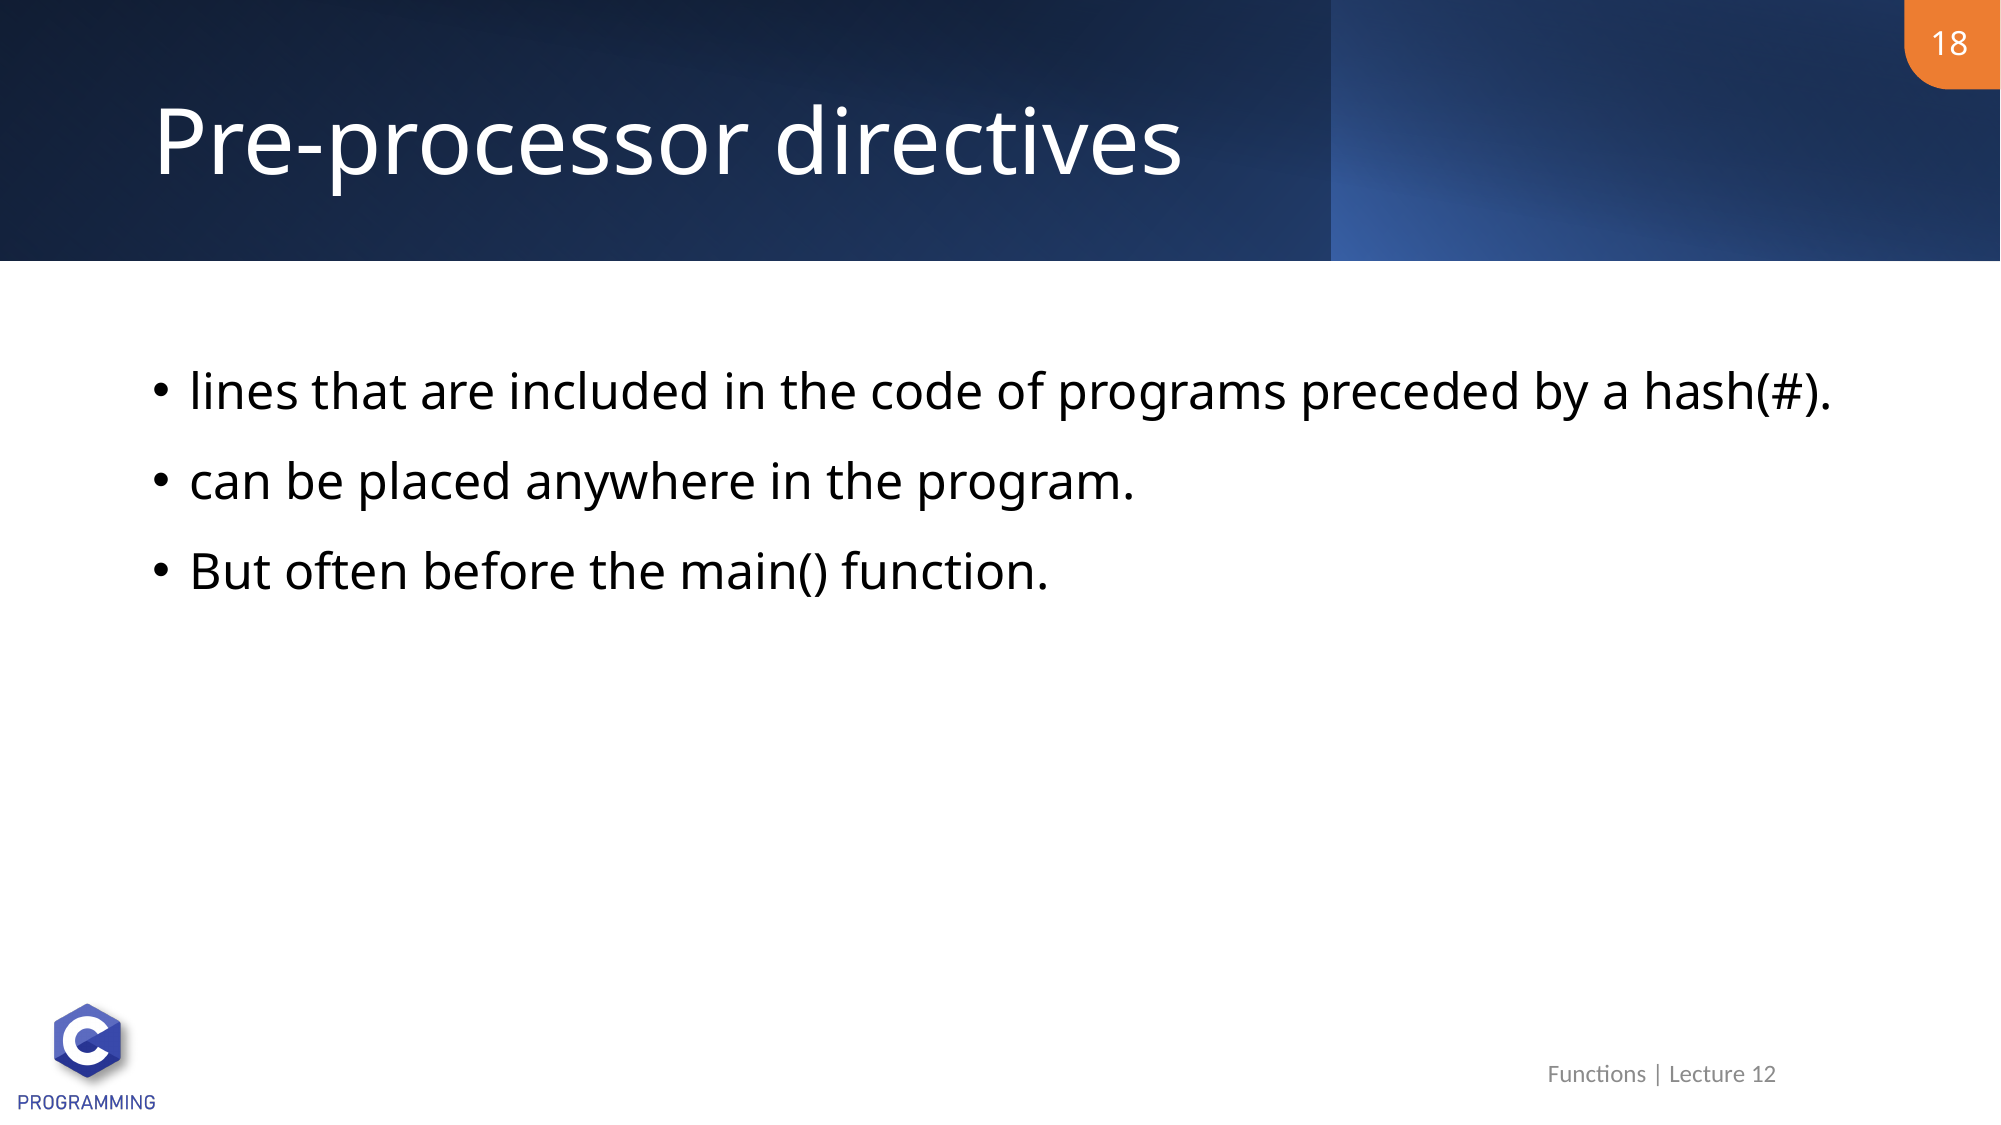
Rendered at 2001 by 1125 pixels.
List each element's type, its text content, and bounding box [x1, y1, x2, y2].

list lines that are included in the code of programs preceded by a hash(#). can be placed anywhere in the program. But often before the main() function. [137, 321, 1863, 1014]
picture [0, 993, 168, 1125]
title Pre-processor directives [137, 59, 1863, 231]
footer Functions | Lecture 12 [1325, 1042, 2000, 1103]
slide_number 18 [1887, 14, 1984, 75]
